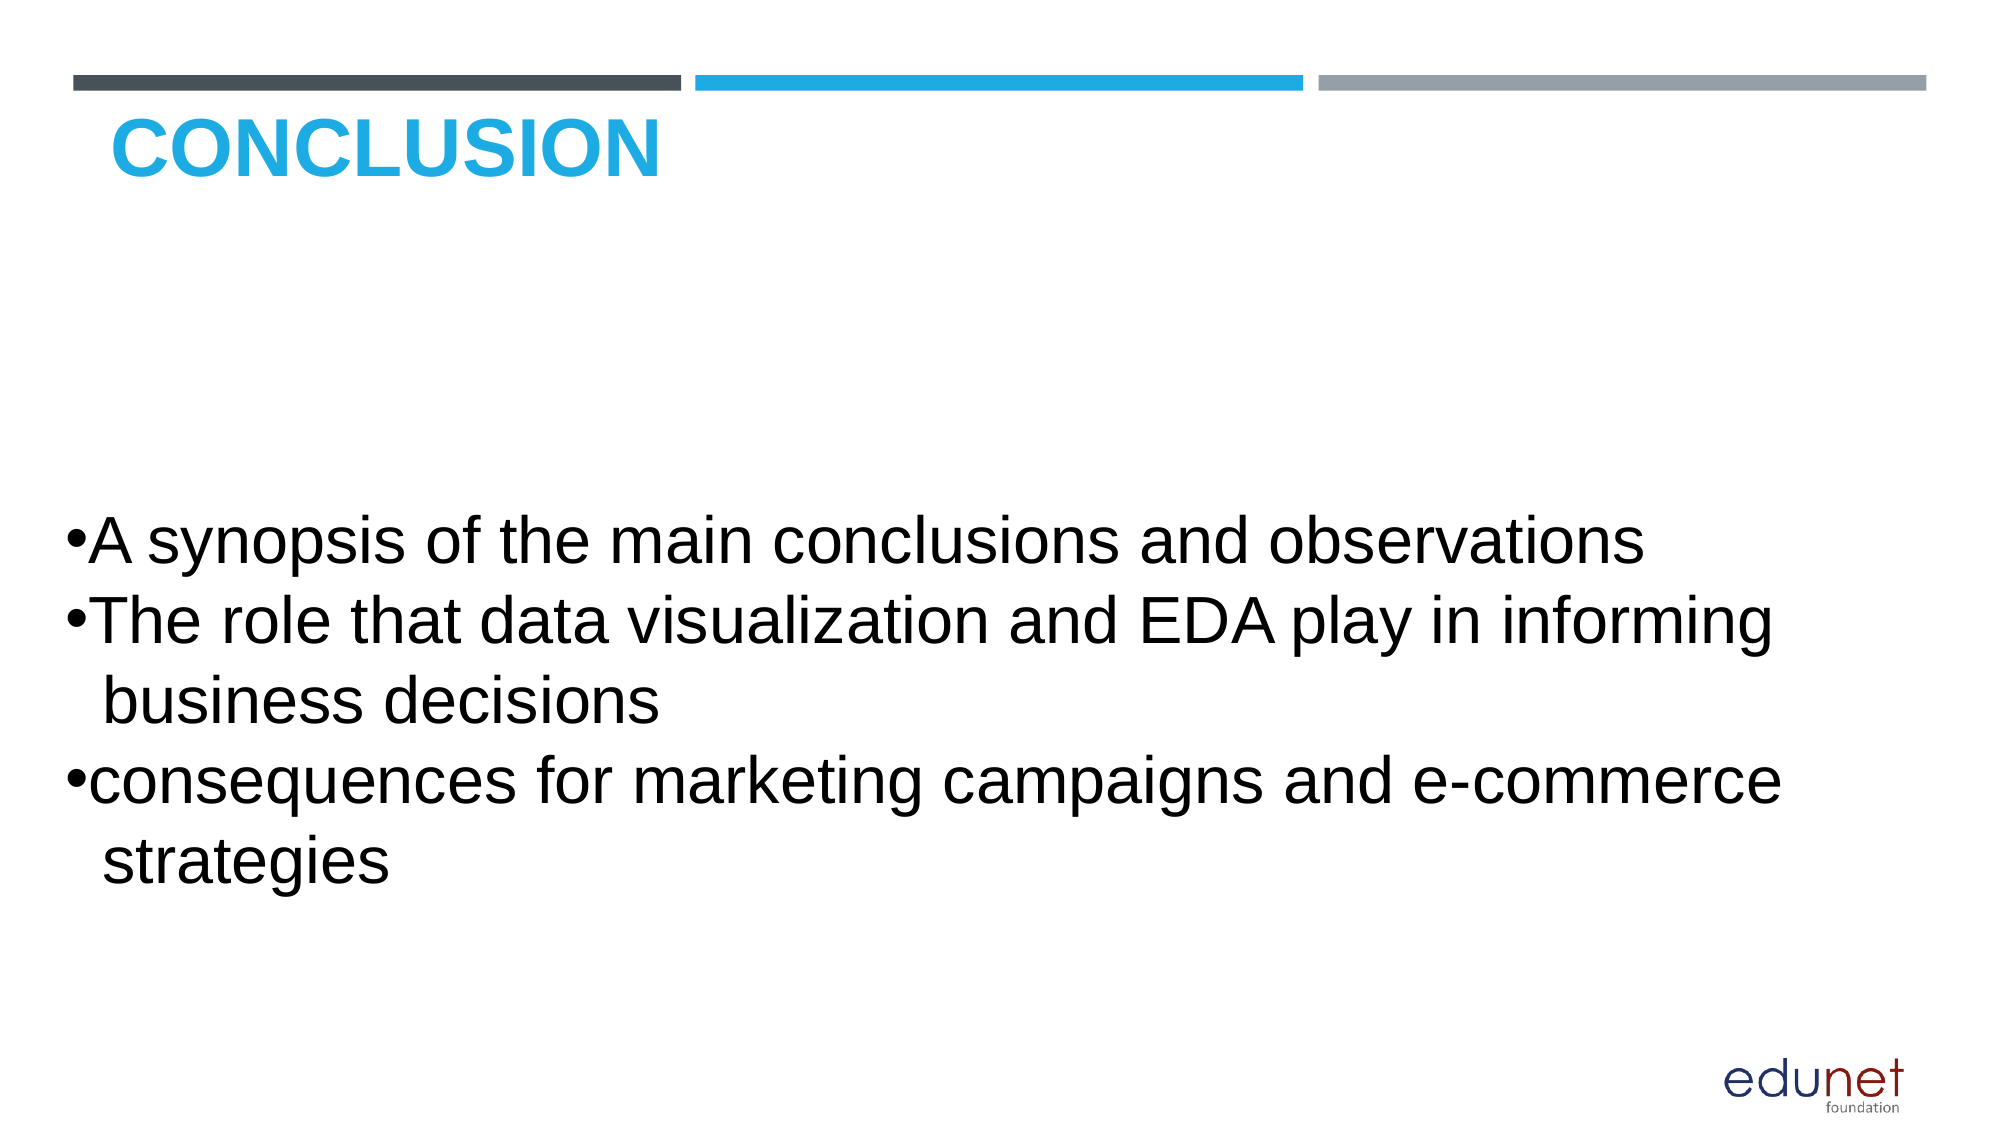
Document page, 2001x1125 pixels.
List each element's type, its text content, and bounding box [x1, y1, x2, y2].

title CONCLUSION [108, 91, 667, 282]
text_box A synopsis of the main conclusions and observations The role that data visualization and EDA play in informing business decisions consequences for marketing campaigns and e-commerce strategies [49, 489, 1925, 950]
picture [1724, 1057, 1904, 1113]
